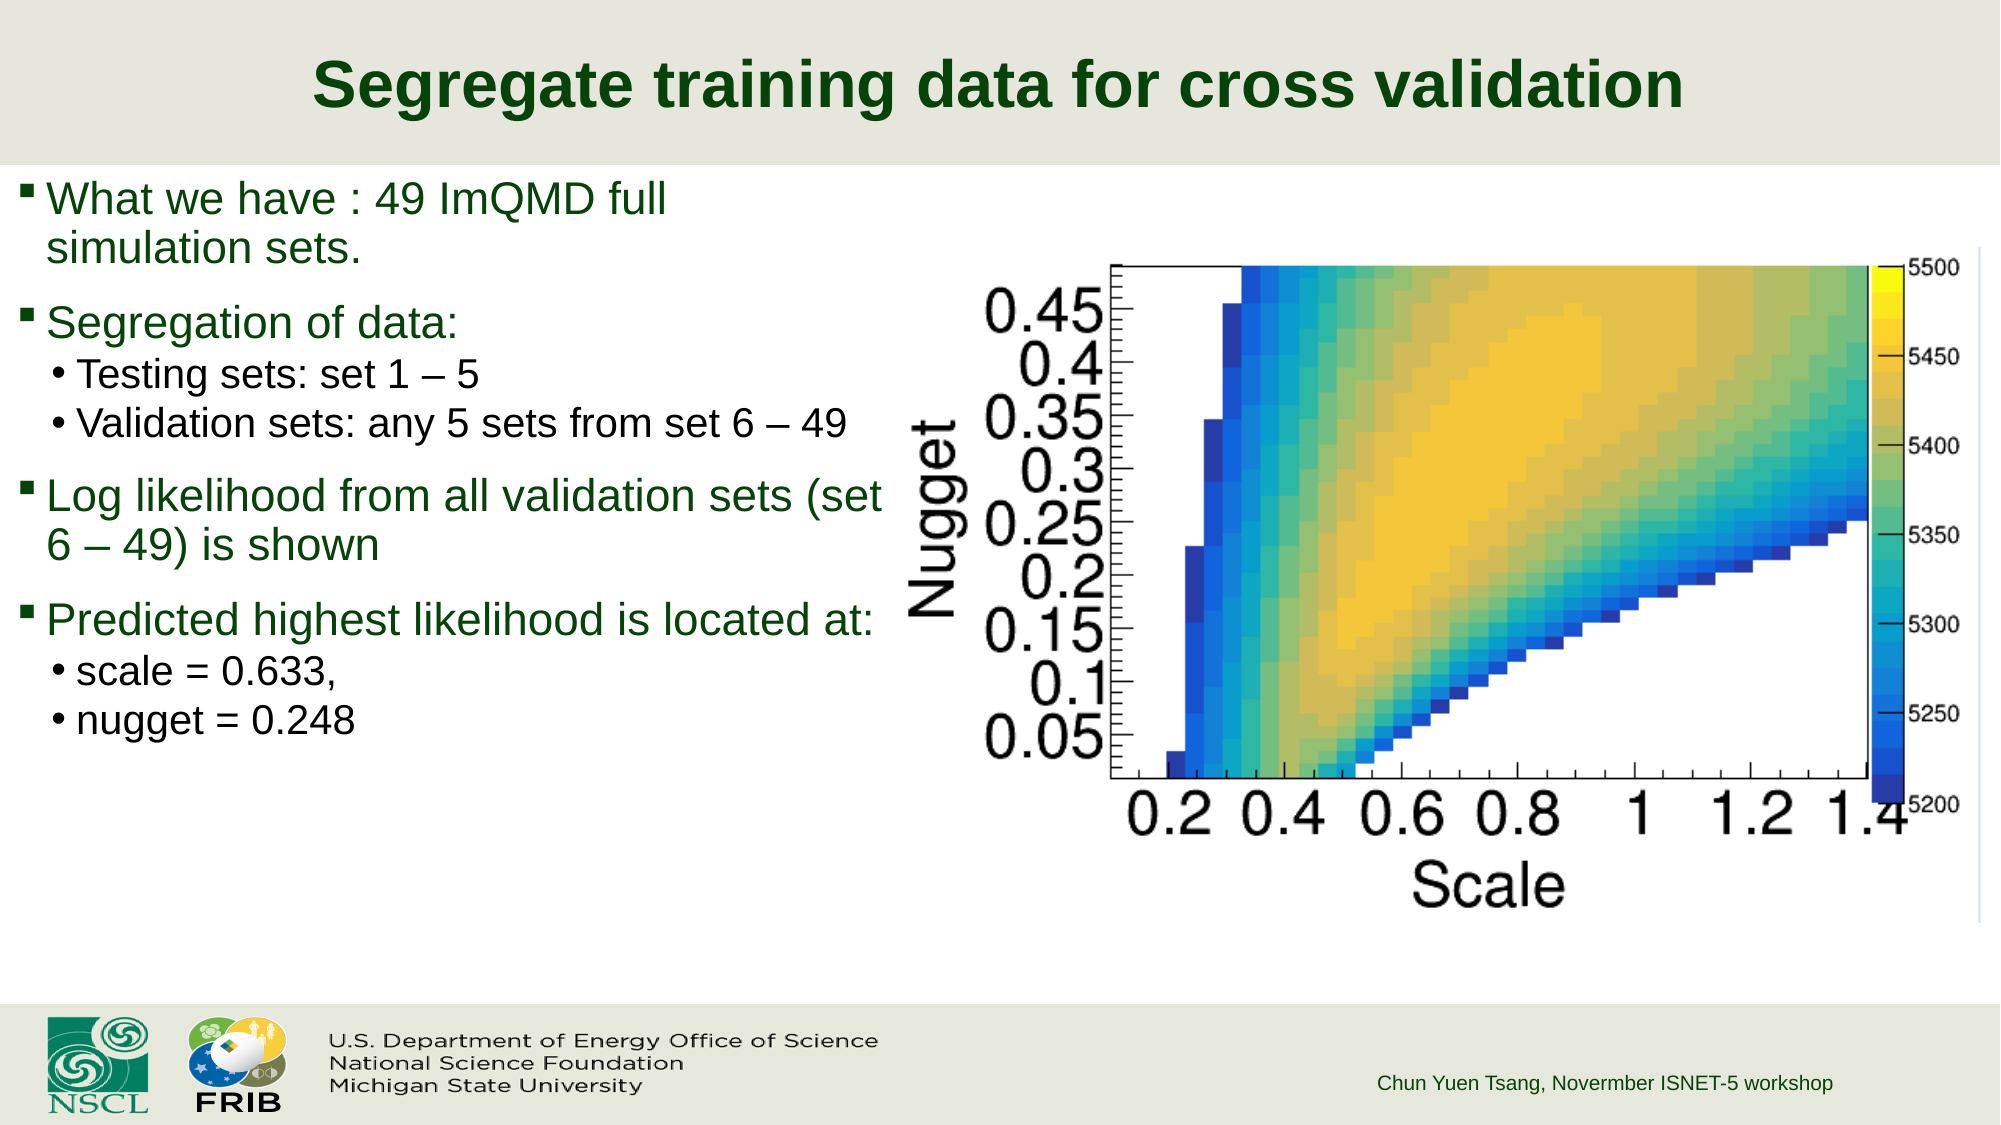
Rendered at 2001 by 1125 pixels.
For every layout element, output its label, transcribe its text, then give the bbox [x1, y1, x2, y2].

list What we have : 49 ImQMD full simulation sets. Segregation of data: Testing sets: set 1 – 5 Validation sets: any 5 sets from set 6 – 49 Log likelihood from all validation sets (set 6 – 49) is shown Predicted highest likelihood is located at: scale = 0.633, nugget = 0.248 [16, 174, 886, 1000]
picture [0, 1004, 2000, 1125]
picture [0, 0, 2000, 165]
title Segregate training data for cross validation [16, 46, 1984, 128]
picture [905, 246, 1981, 923]
footer Chun Yuen Tsang, Novermber ISNET-5 workshop [905, 1042, 1834, 1103]
